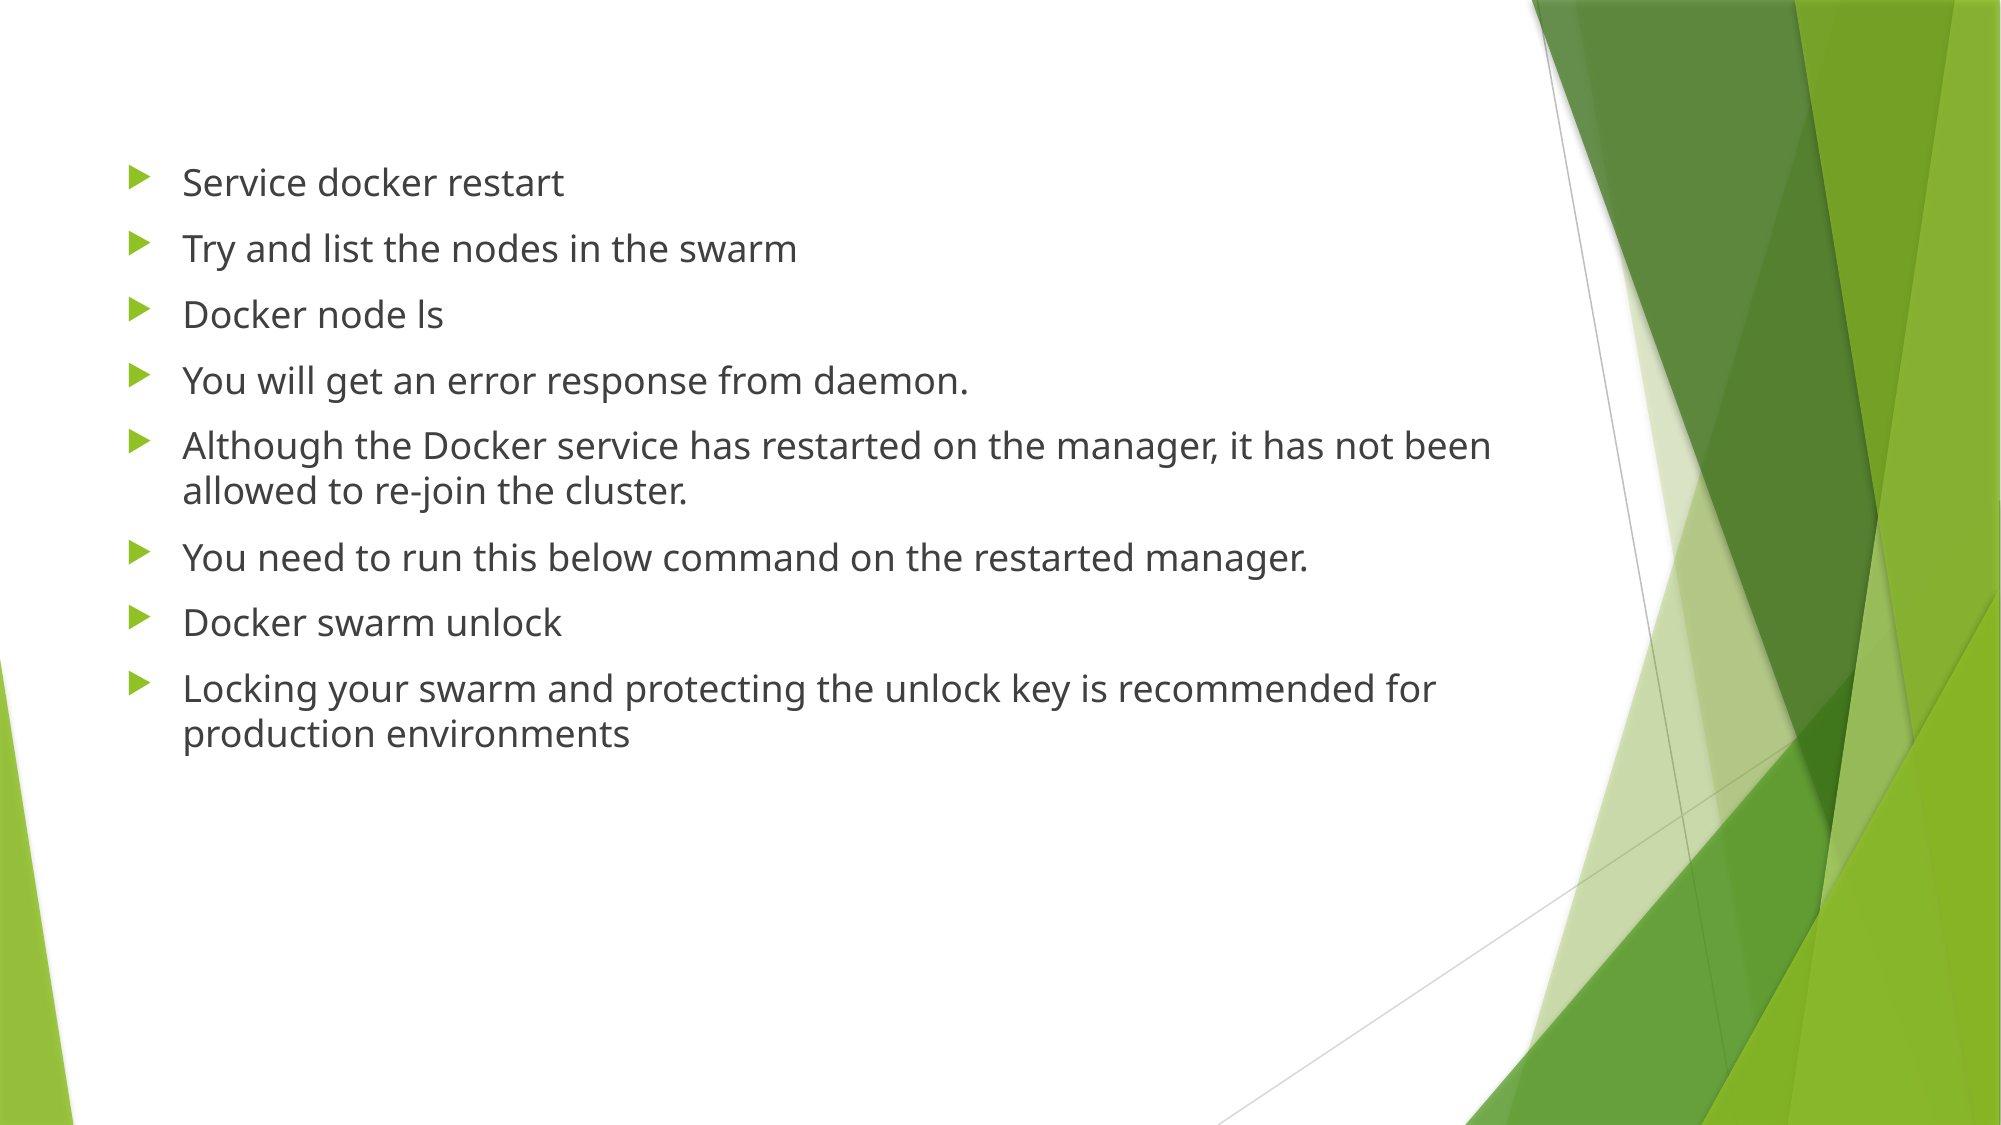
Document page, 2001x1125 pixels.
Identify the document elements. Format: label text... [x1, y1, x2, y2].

list Service docker restart Try and list the nodes in the swarm Docker node ls You will get an error response from daemon. Although the Docker service has restarted on the manager, it has not been allowed to re-join the cluster. You need to run this below command on the restarted manager. Docker swarm unlock Locking your swarm and protecting the unlock key is recommended for production environments [111, 151, 1522, 992]
